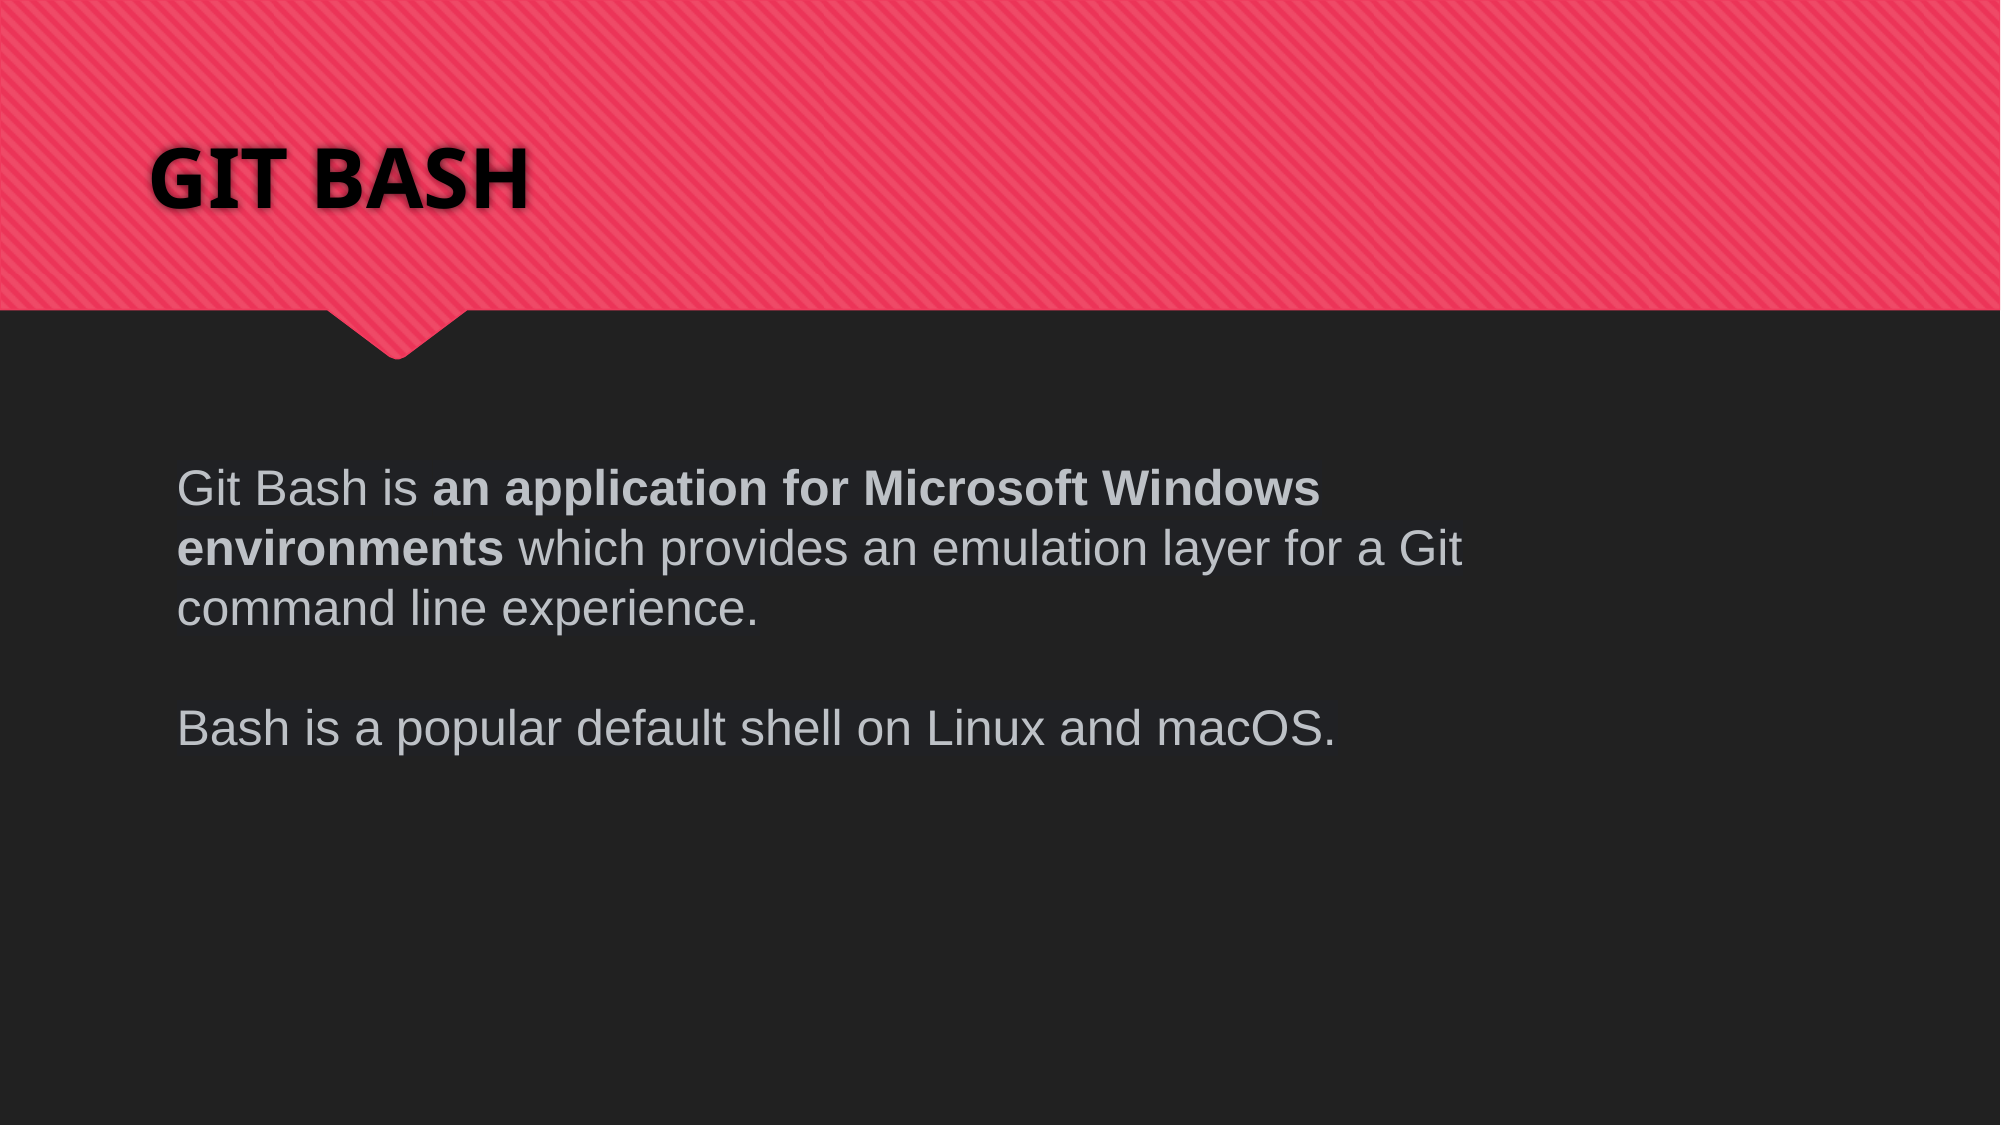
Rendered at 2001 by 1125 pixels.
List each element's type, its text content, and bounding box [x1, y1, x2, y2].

text_box Git Bash is an application for Microsoft Windows environments which provides an emulation layer for a Git command line experience. Bash is a popular default shell on Linux and macOS. [161, 440, 1528, 771]
picture [1, 1, 1999, 357]
title GIT BASH [132, 73, 1868, 233]
